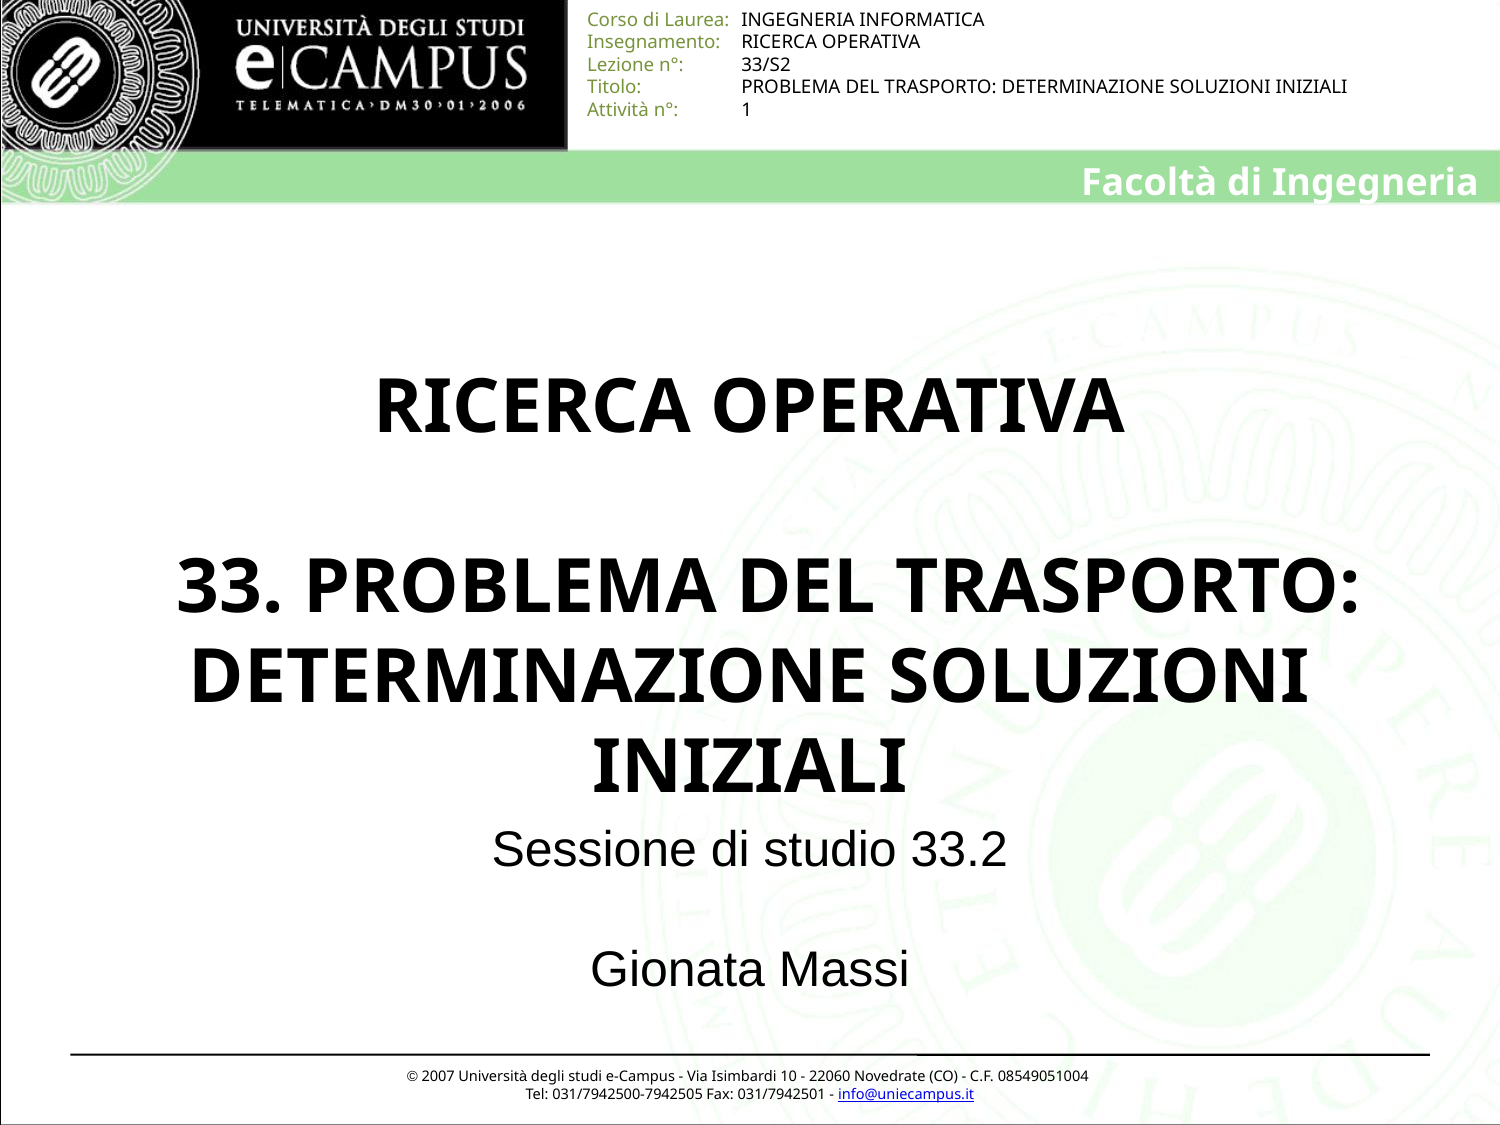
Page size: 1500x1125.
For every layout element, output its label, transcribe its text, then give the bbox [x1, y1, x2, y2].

title RICERCA OPERATIVA 33. PROBLEMA DEL TRASPORTO: DETERMINAZIONE SOLUZIONI INIZIALI [112, 349, 1388, 774]
picture [0, 0, 1500, 1125]
text_box Sessione di studio 33.2 Gionata Massi [476, 808, 1023, 1004]
